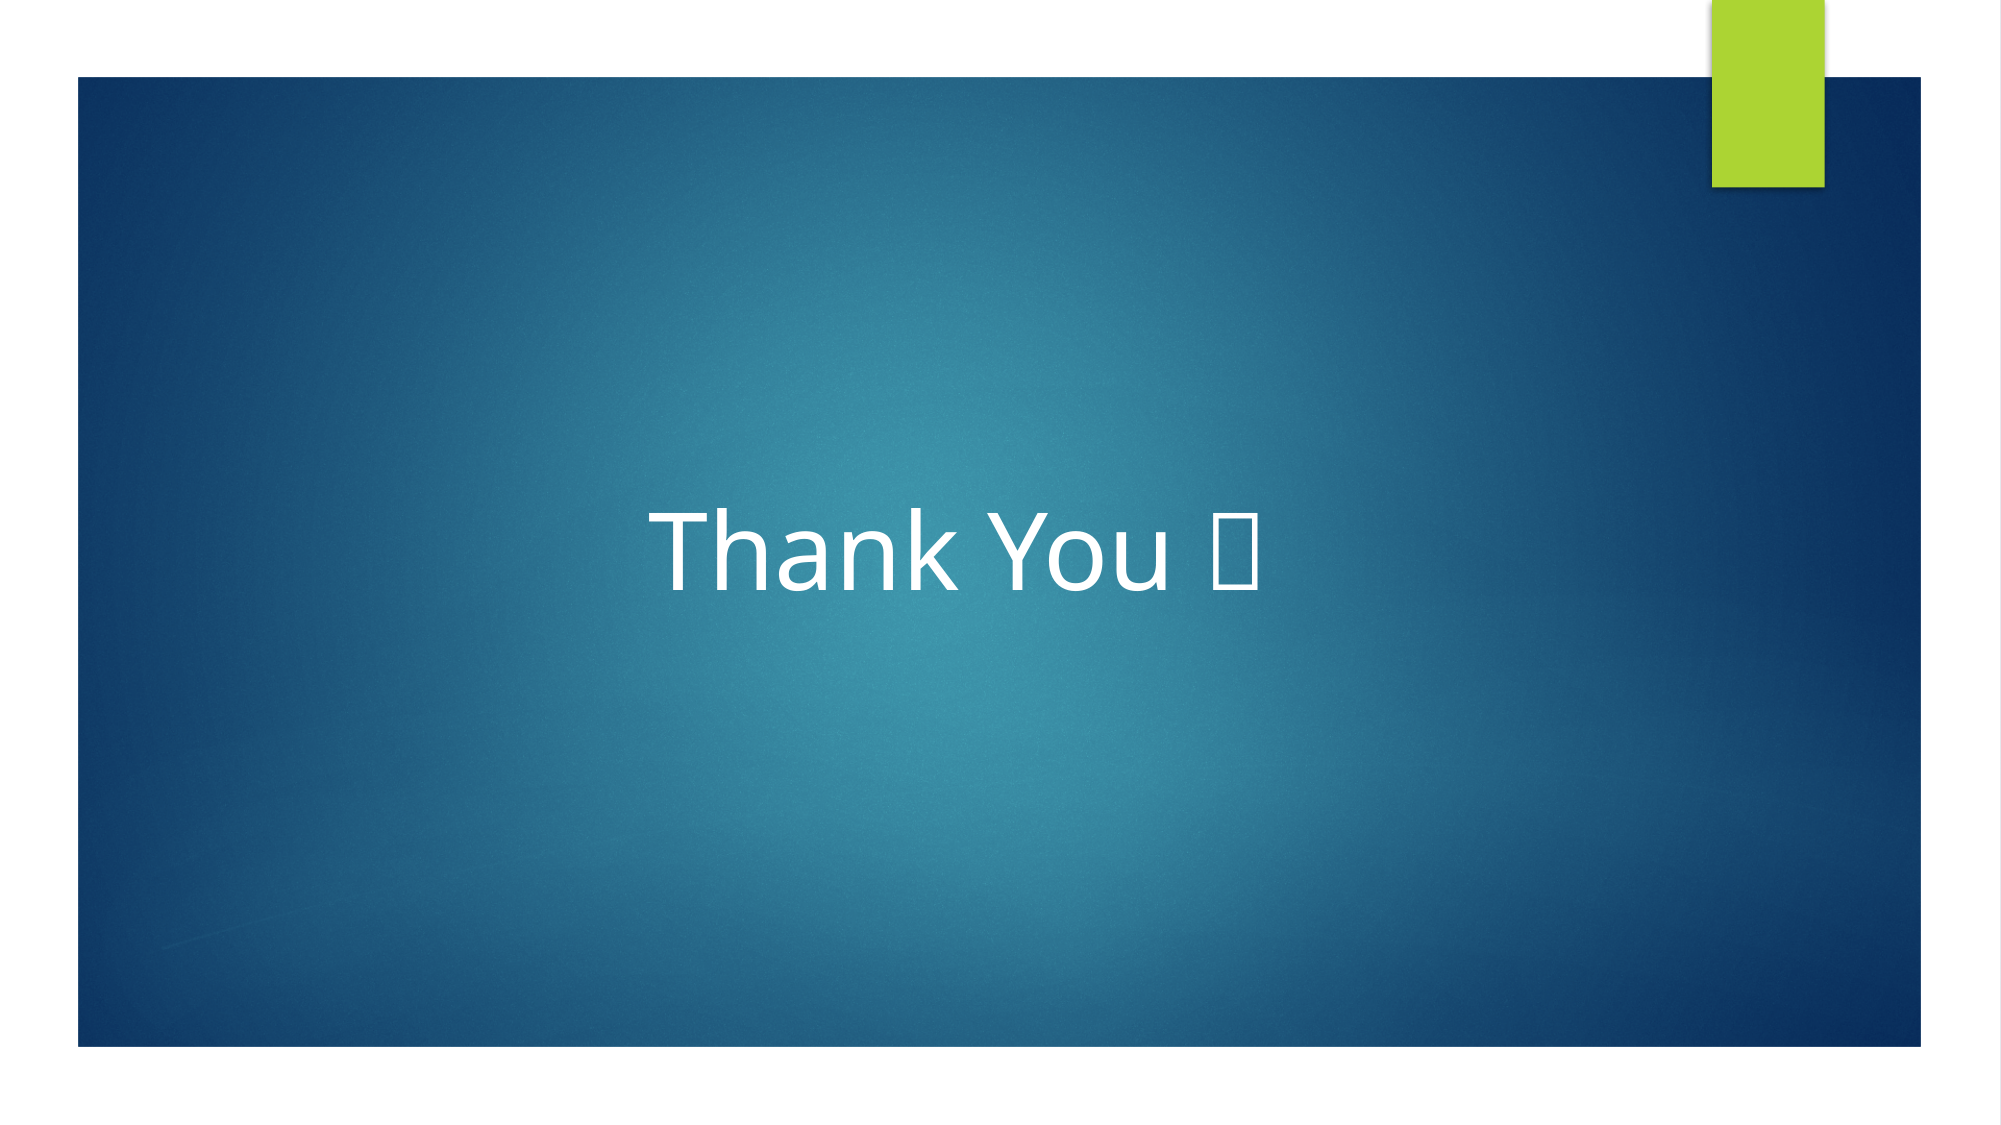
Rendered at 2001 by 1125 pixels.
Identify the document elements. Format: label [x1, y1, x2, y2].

text_box [0, 0, 2000, 1125]
